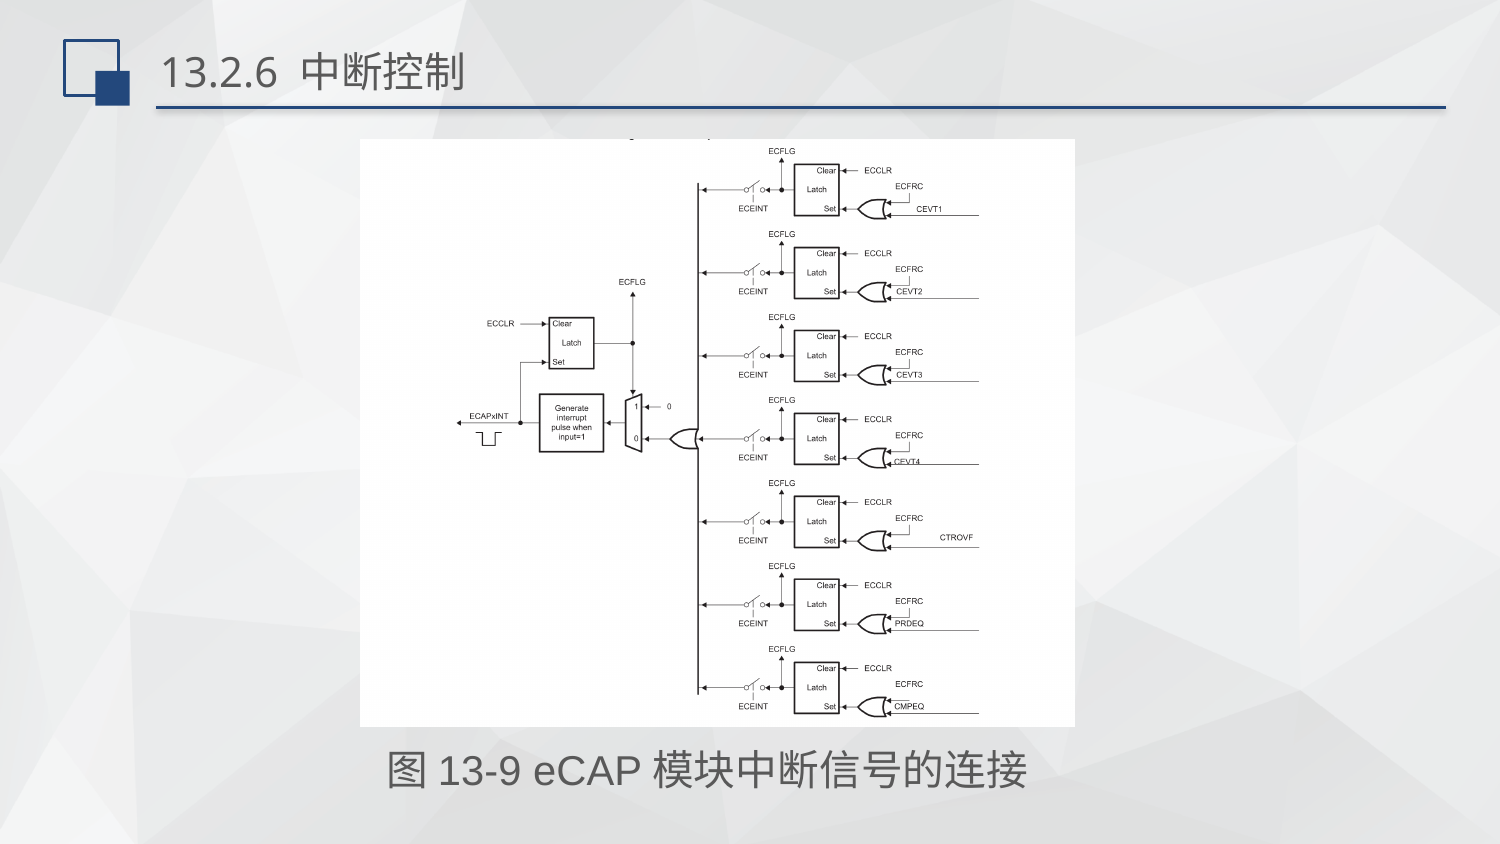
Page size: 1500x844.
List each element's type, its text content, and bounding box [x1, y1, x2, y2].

picture [0, 0, 1500, 844]
text_box 图13-9 eCAP模块中断信号的连接 [371, 736, 1075, 801]
title 13.2.6 中断控制 [148, 43, 1117, 99]
